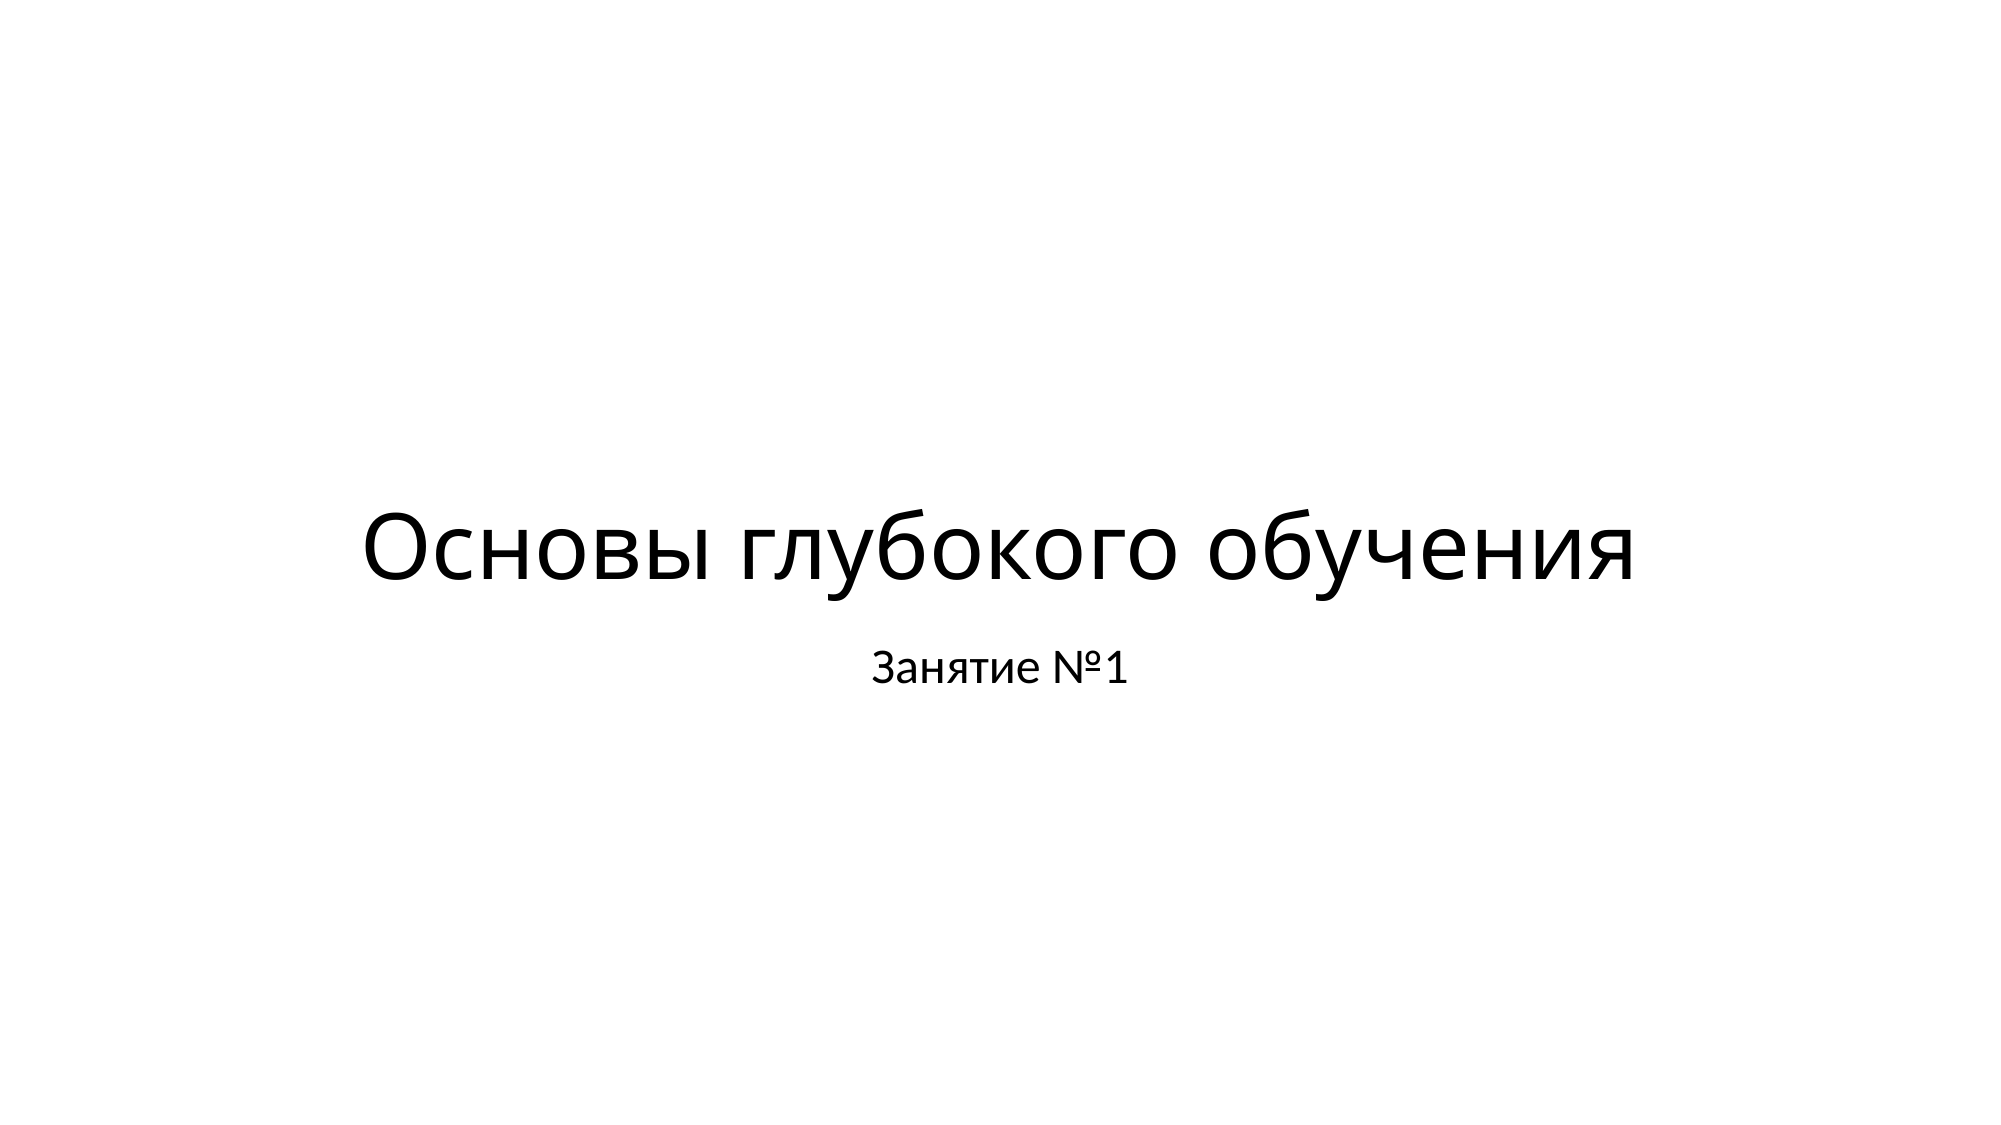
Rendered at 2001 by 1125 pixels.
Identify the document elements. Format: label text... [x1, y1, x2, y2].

subtitle Занятие №1 [68, 619, 1932, 794]
title Основы глубокого обучения [103, 170, 1897, 619]
